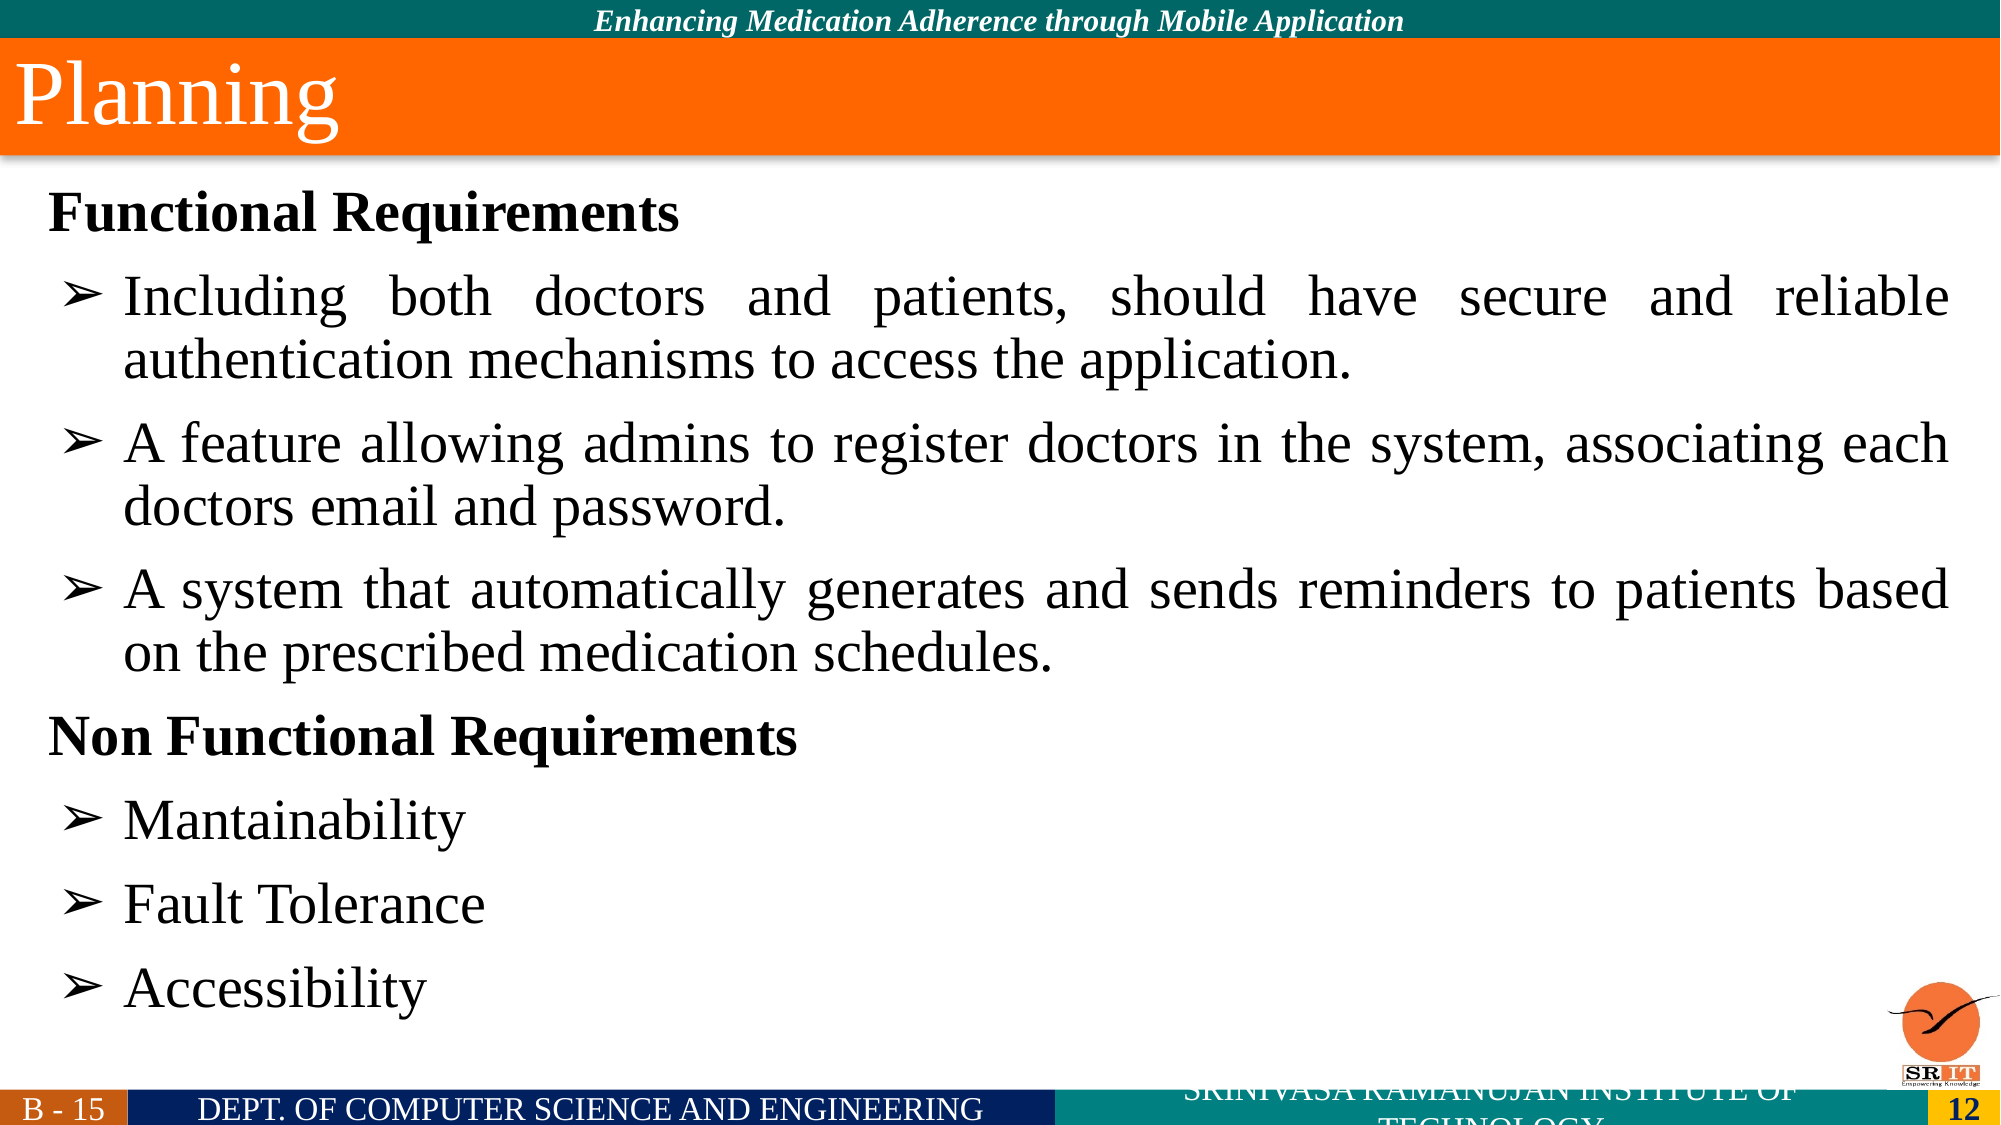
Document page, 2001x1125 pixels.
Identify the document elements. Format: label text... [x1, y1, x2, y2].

title Planning [0, 38, 2000, 156]
picture [1887, 977, 2000, 1090]
list Functional Requirements Including both doctors and patients, should have secure and reliable authentication mechanisms to access the application. A feature allowing admins to register doctors in the system, associating each doctors email and password. A system that automatically generates and sends reminders to patients based on the prescribed medication schedules. Non Functional Requirements Mantainability Fault Tolerance Accessibility [33, 173, 1967, 1059]
